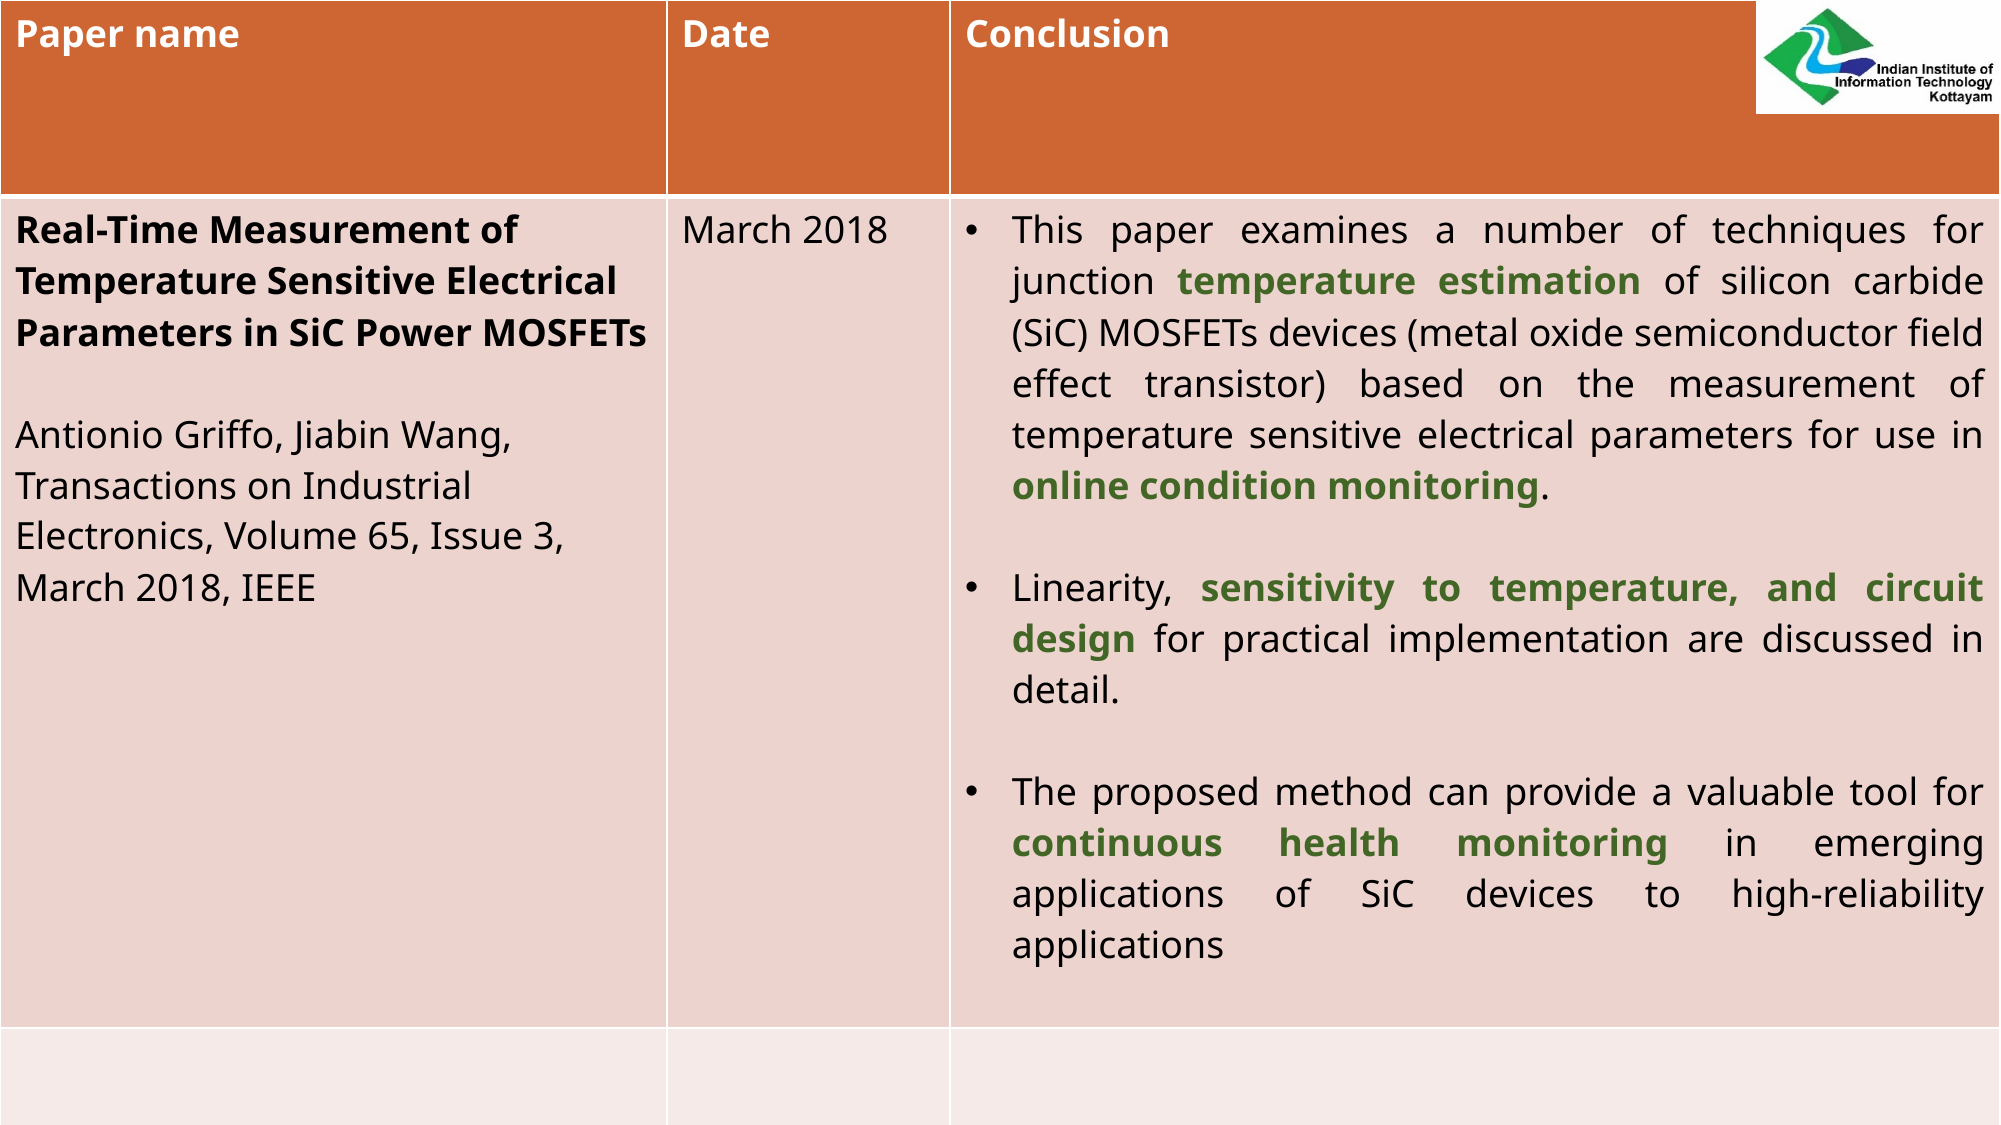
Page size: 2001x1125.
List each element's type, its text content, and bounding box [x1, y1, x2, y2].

table_cell [668, 1029, 949, 1125]
picture [1756, 0, 2000, 114]
table_cell [1, 1029, 666, 1125]
table_header Conclusion [951, 1, 1999, 194]
table_cell [951, 1029, 1999, 1125]
table_cell March 2018 [668, 199, 949, 1027]
table_cell This paper examines a number of techniques for junction temperature estimation of silicon carbide (SiC) MOSFETs devices (metal oxide semiconductor field effect transistor) based on the measurement of temperature sensitive electrical parameters for use in online condition monitoring. Linearity, sensitivity to temperature, and circuit design for practical implementation are discussed in detail. The proposed method can provide a valuable tool for continuous health monitoring in emerging applications of SiC devices to high-reliability applications [951, 199, 1999, 1027]
table_cell Real-Time Measurement of Temperature Sensitive Electrical Parameters in SiC Power MOSFETs Antionio Griffo, Jiabin Wang, Transactions on Industrial Electronics, Volume 65, Issue 3, March 2018, IEEE [1, 199, 666, 1027]
table_header Date [668, 1, 949, 194]
table_header Paper name [1, 1, 666, 194]
